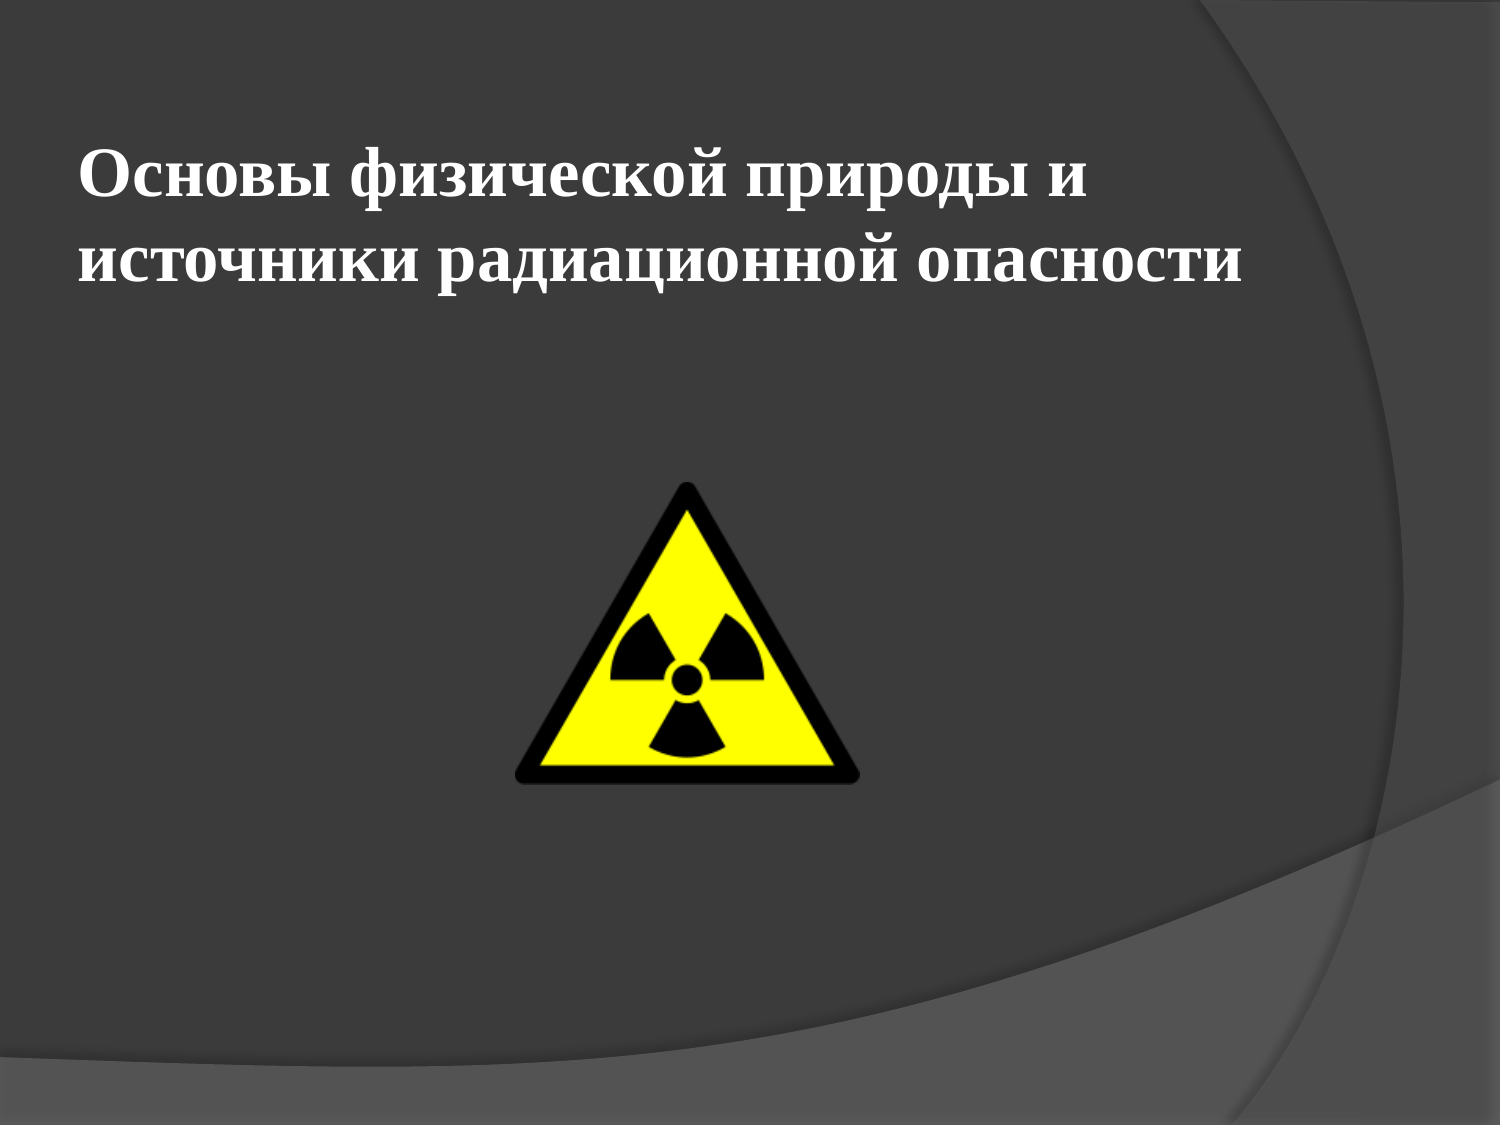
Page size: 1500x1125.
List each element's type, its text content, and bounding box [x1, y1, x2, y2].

title Основы физической природы и источники радиационной опасности [70, 117, 1421, 305]
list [515, 482, 860, 785]
